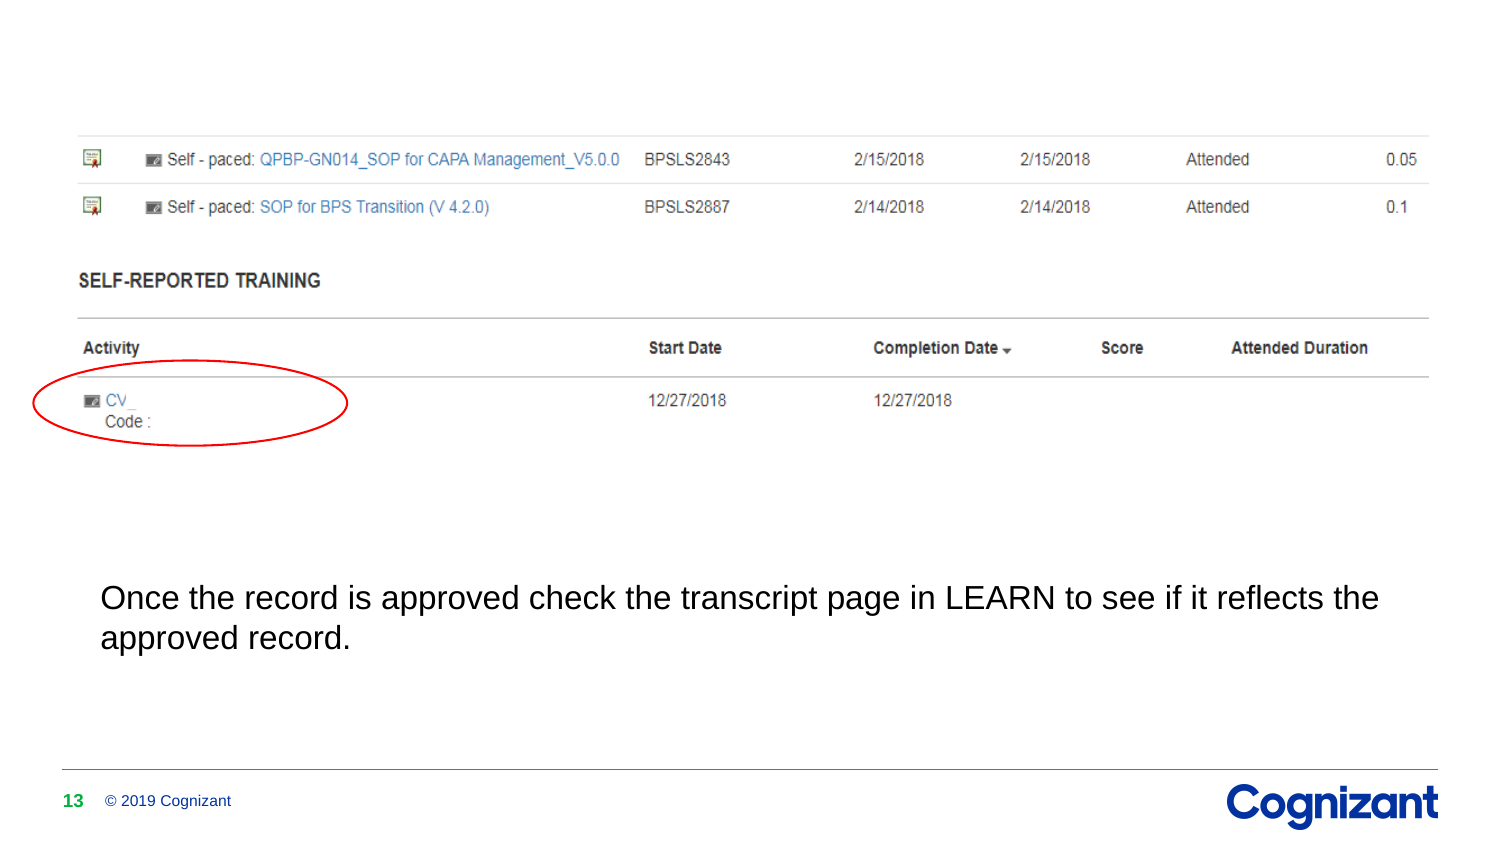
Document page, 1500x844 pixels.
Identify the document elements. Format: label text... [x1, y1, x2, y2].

text_box Once the record is approved check the transcript page in LEARN to see if it reflects the approved record. [100, 576, 1413, 657]
picture [1227, 784, 1438, 830]
slide_number 13 [63, 787, 101, 813]
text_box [33, 133, 1429, 480]
footer © 2019 Cognizant [105, 787, 855, 813]
